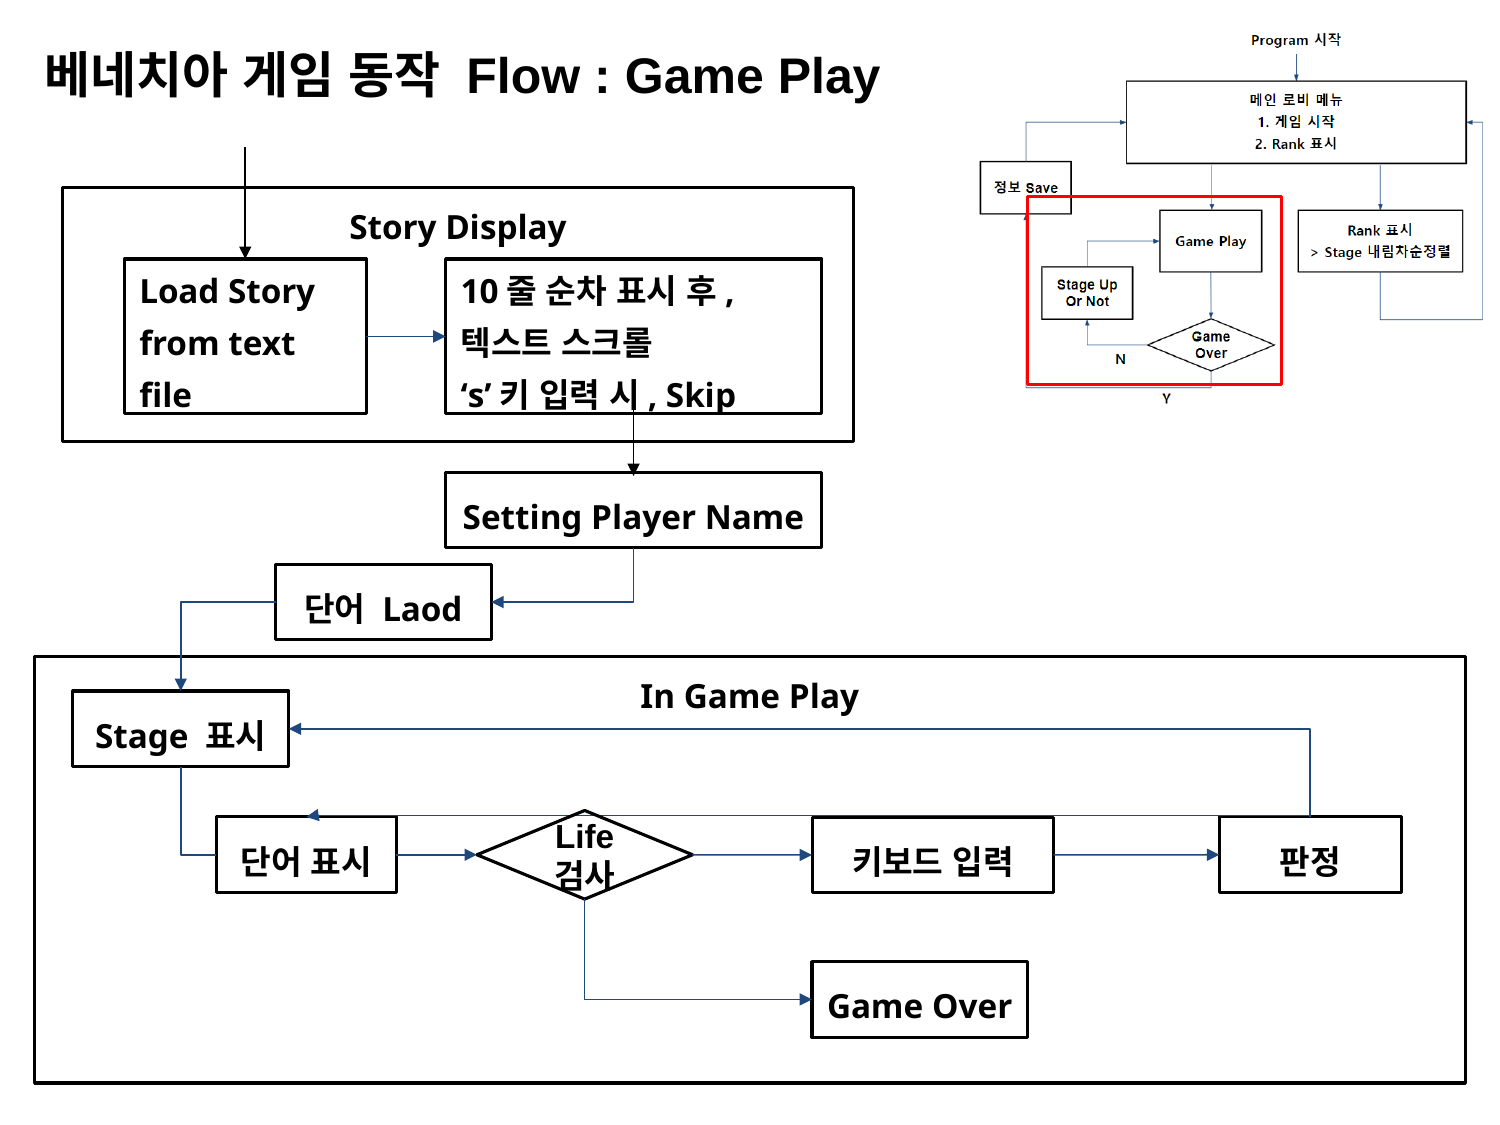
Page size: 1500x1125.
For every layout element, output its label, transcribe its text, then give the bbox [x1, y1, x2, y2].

text_box 판정 [1219, 816, 1402, 893]
text_box Story Display [62, 187, 631, 442]
text_box 10줄 순차 표시 후, 텍스트 스크롤 ‘s’키 입력 시, Skip [445, 258, 822, 414]
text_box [180, 601, 276, 692]
text_box Stage 표시 [72, 690, 289, 767]
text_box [154, 792, 243, 829]
text_box 단어 Laod [275, 564, 492, 640]
text_box 단어 표시 [216, 816, 397, 893]
text_box 키보드 입력 [848, 818, 1054, 893]
text_box Life 검사 [478, 810, 645, 899]
text_box 베네치아 게임 동작 Flow : Game Play [29, 18, 974, 112]
text_box Game Over [848, 961, 1028, 1038]
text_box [535, 503, 590, 647]
text_box Setting Player Name [445, 472, 750, 548]
text_box Story Display [249, 187, 854, 442]
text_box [755, 261, 844, 1125]
text_box In Game Play [34, 656, 750, 1083]
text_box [976, 18, 1489, 415]
text_box Load Story from text file [124, 258, 367, 414]
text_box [647, 835, 749, 1064]
text_box In Game Play [848, 656, 1466, 1083]
